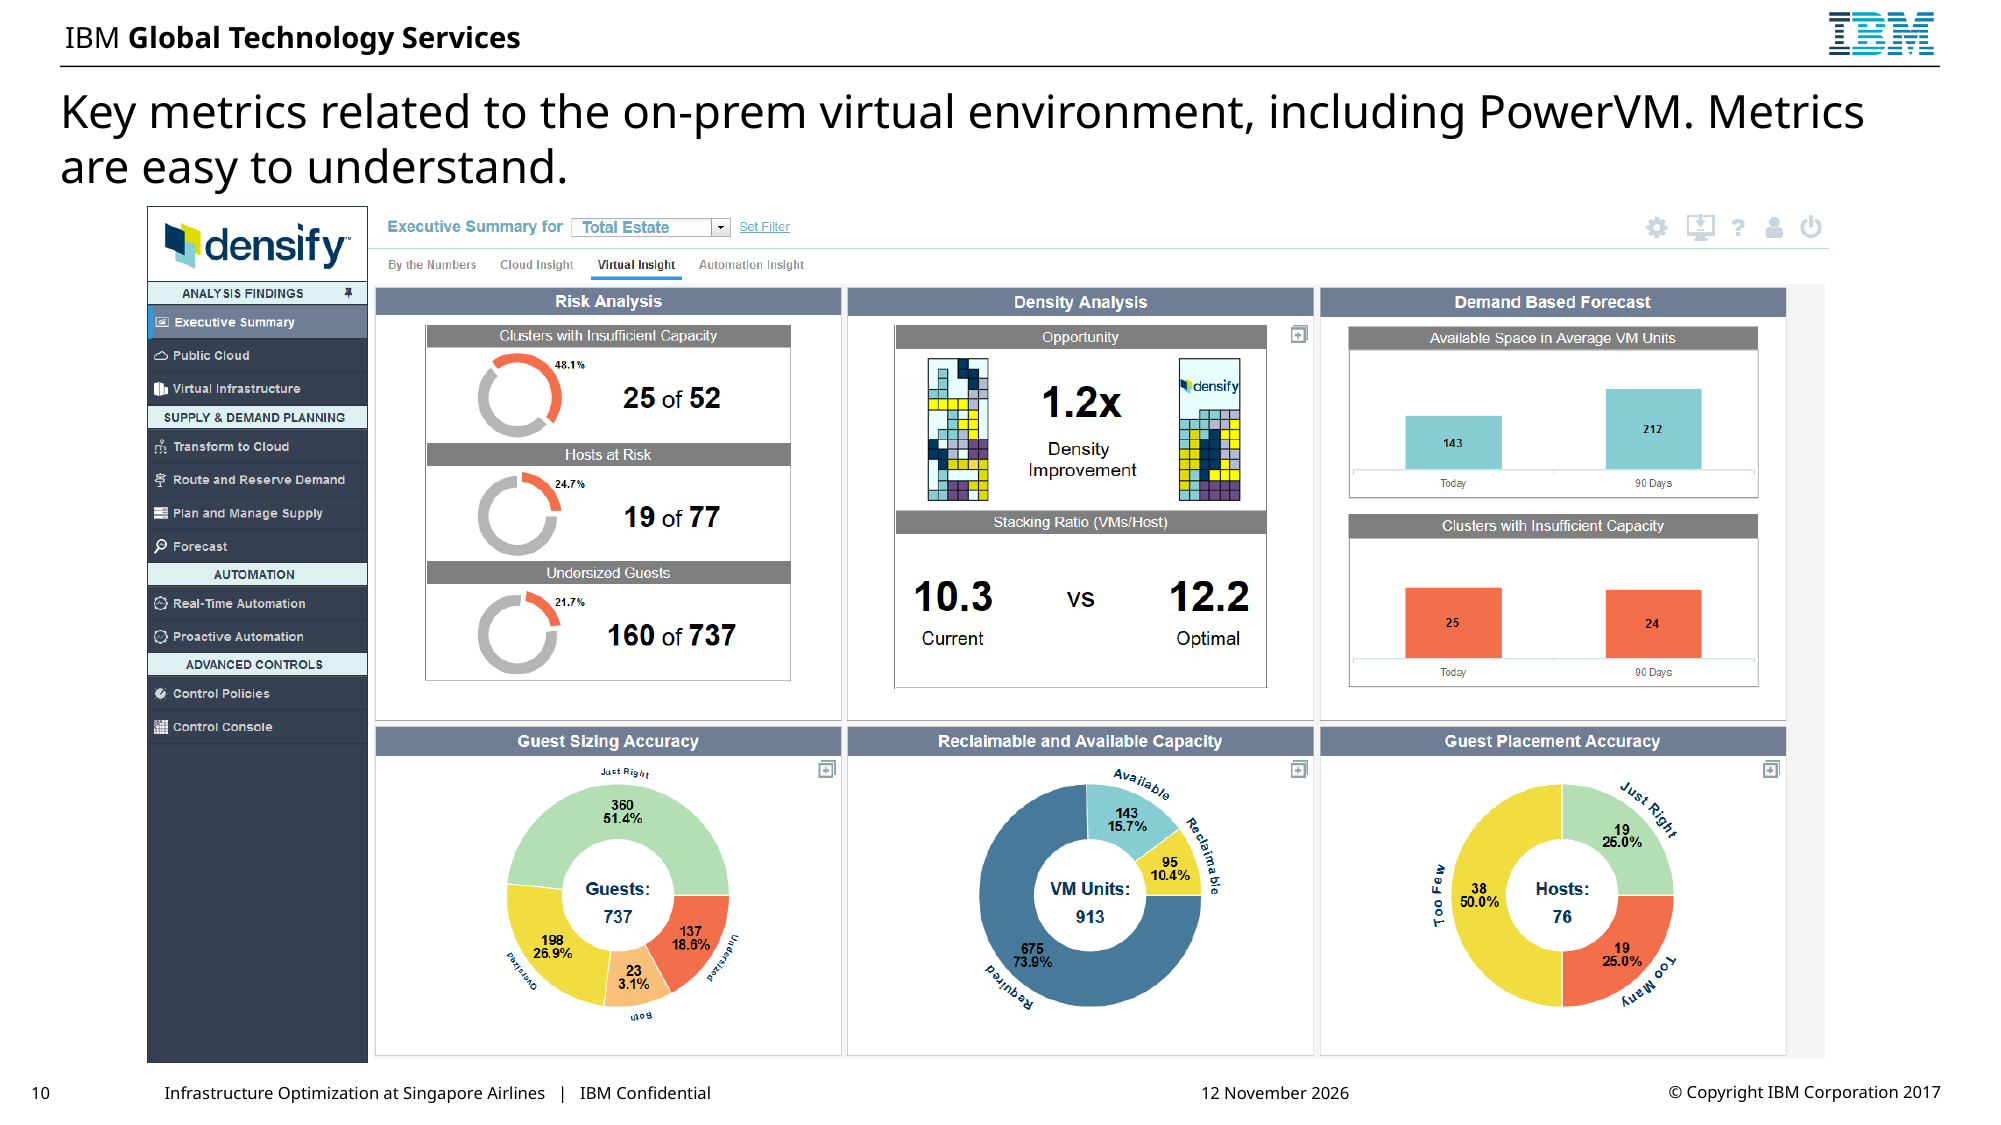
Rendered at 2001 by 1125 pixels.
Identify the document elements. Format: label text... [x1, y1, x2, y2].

picture [147, 206, 1829, 1063]
picture [1829, 12, 1934, 55]
footer Infrastructure Optimization at Singapore Airlines | IBM Confidential [149, 1071, 1173, 1125]
slide_number 10 [7, 1071, 134, 1125]
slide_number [1177, 1071, 1567, 1125]
title Key metrics related to the on-prem virtual environment, including PowerVM. Metrics are easy to understand. [60, 75, 1940, 213]
